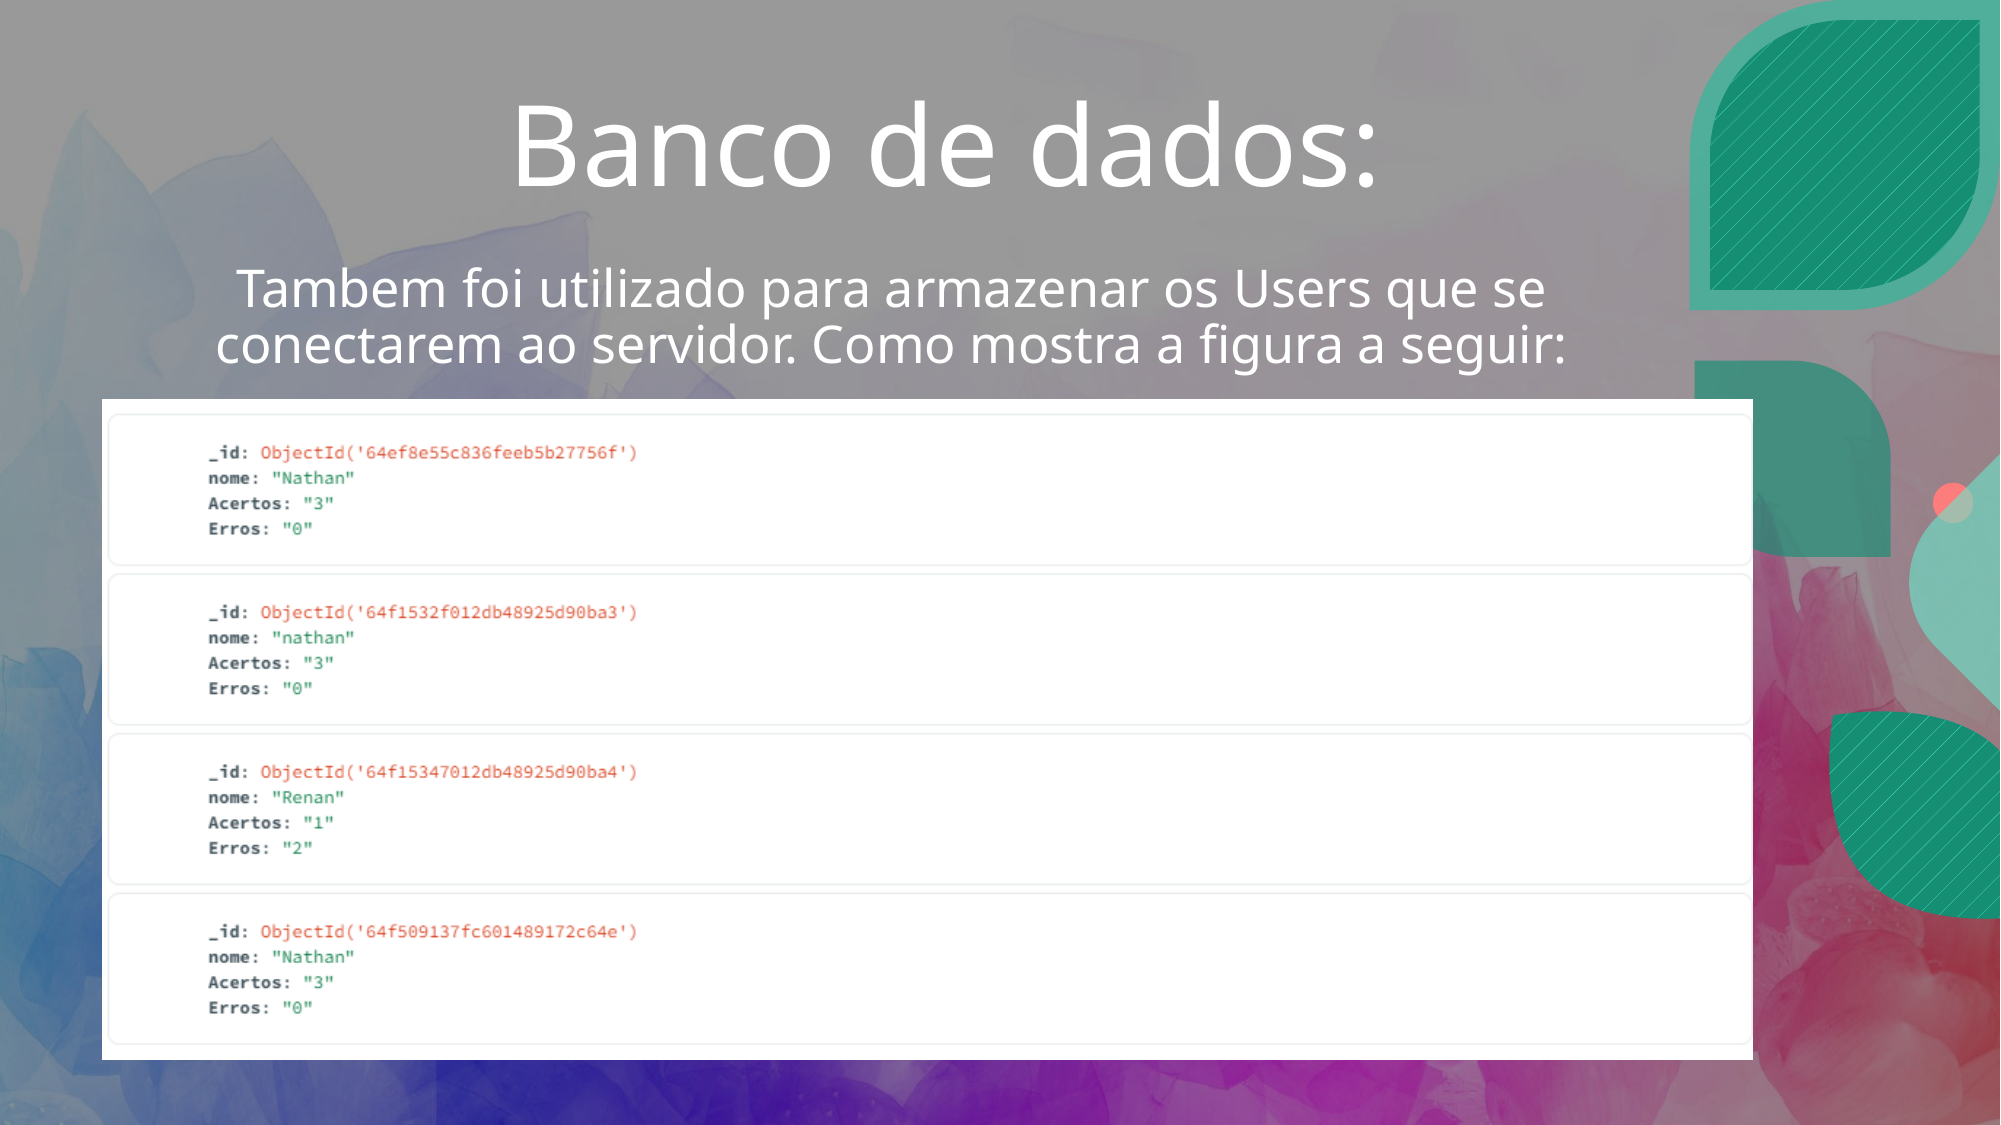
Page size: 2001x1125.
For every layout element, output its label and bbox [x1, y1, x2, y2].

picture [0, 0, 2000, 1125]
text_box [1689, 0, 2000, 919]
